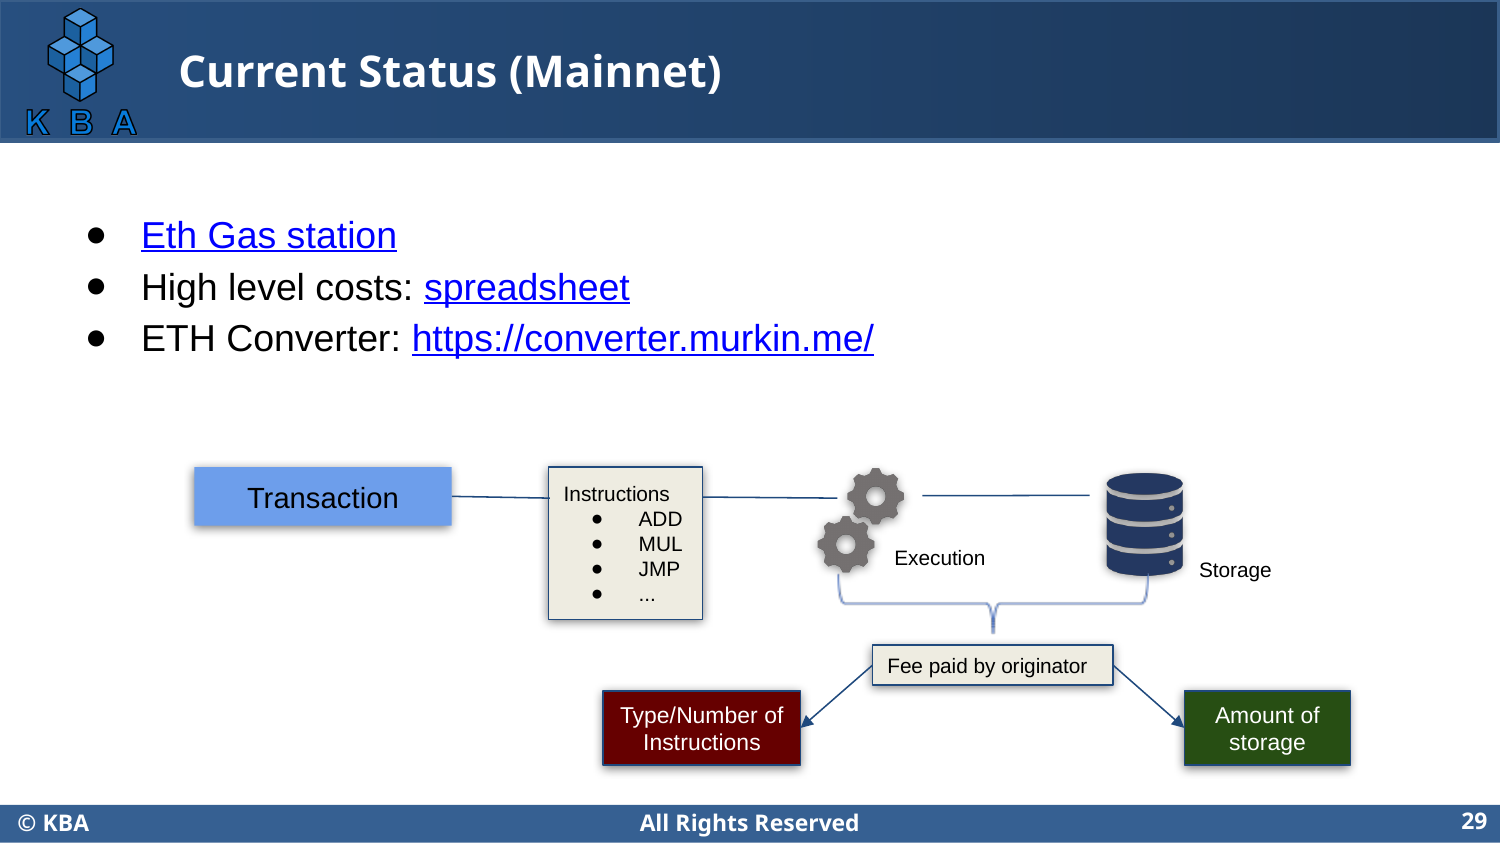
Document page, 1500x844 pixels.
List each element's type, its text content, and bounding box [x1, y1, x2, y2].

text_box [800, 665, 873, 729]
text_box Fee paid by originator [1030, 645, 1114, 686]
title Current Status (Mainnet) [163, 0, 1500, 141]
text_box Amount of storage [1184, 690, 1351, 765]
list Eth Gas station High level costs: spreadsheet ETH Converter: https://converter.murkin.me/ [51, 189, 1449, 422]
text_box Execution [911, 537, 955, 573]
text_box Type/Number of Instructions [603, 690, 801, 765]
text_box Storage [1184, 548, 1313, 589]
text_box Fee paid by originator [872, 645, 955, 686]
text_box Transaction [194, 467, 452, 526]
picture [24, 7, 139, 136]
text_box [1112, 665, 1185, 729]
text_box Instructions ADD MUL JMP ... [548, 466, 703, 620]
picture [815, 450, 1185, 762]
